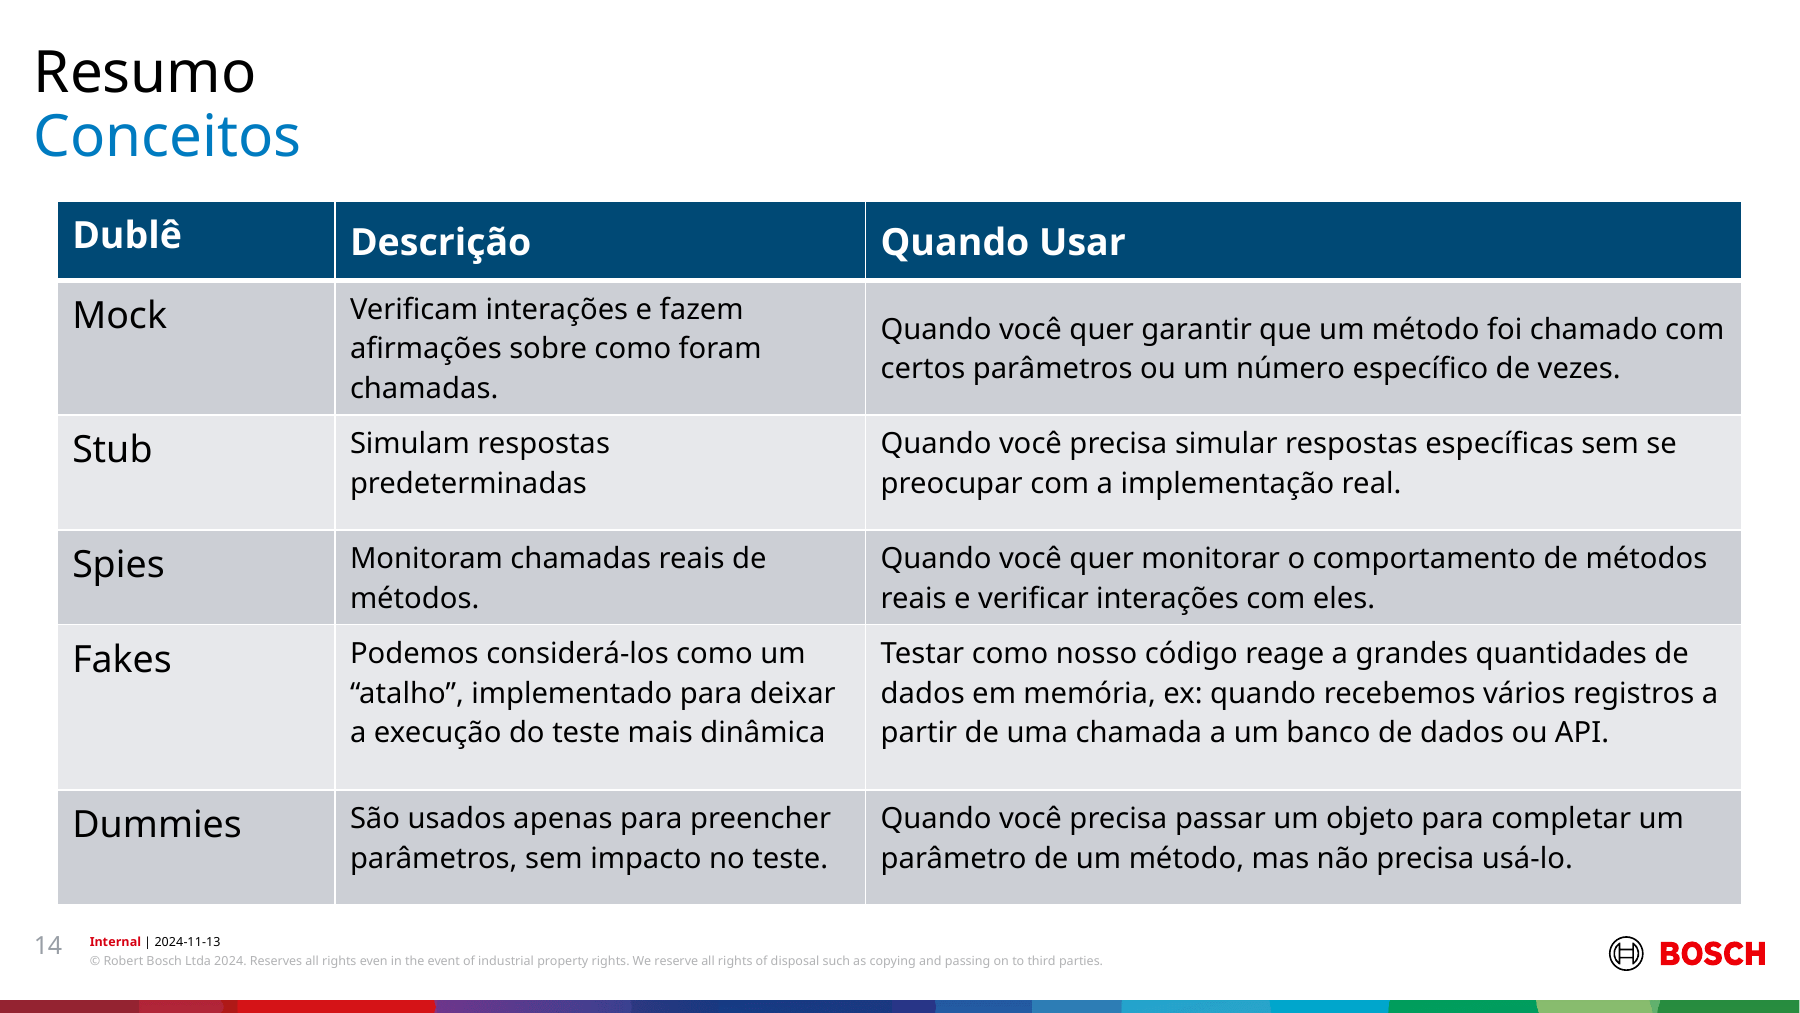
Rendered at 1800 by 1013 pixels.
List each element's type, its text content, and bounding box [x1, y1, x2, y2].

list Resumo [33, 42, 1766, 107]
table_cell Quando você precisa simular respostas específicas sem se preocupar com a implementação real. [866, 416, 1741, 529]
table_cell Simulam respostas predeterminadas [336, 416, 865, 529]
table_cell Podemos considerá-los como um “atalho”, implementado para deixar a execução do teste mais dinâmica [336, 625, 865, 789]
table_cell Stub [58, 416, 334, 529]
table_header Dublê [58, 202, 334, 278]
table_header Quando Usar [866, 202, 1741, 278]
table_cell Quando você quer garantir que um método foi chamado com certos parâmetros ou um número específico de vezes. [866, 283, 1741, 414]
slide_number 14 [33, 929, 81, 997]
title Conceitos [33, 107, 1766, 171]
table_header Descrição [336, 202, 865, 278]
table_cell Dummies [58, 791, 334, 904]
table_cell Quando você quer monitorar o comportamento de métodos reais e verificar interações com eles. [866, 531, 1741, 624]
picture [1388, 1000, 1800, 1013]
table_cell Fakes [58, 625, 334, 789]
table_cell Quando você precisa passar um objeto para completar um parâmetro de um método, mas não precisa usá-lo. [866, 791, 1741, 904]
table_cell Verificam interações e fazem afirmações sobre como foram chamadas. [336, 283, 865, 414]
picture [0, 1000, 1270, 1013]
table_cell Spies [58, 531, 334, 624]
table_cell Testar como nosso código reage a grandes quantidades de dados em memória, ex: quando recebemos vários registros a partir de uma chamada a um banco de dados ou API. [866, 625, 1741, 789]
table_cell Monitoram chamadas reais de métodos. [336, 531, 865, 624]
table_cell São usados apenas para preencher parâmetros, sem impacto no teste. [336, 791, 865, 904]
table_cell Mock [58, 283, 334, 414]
